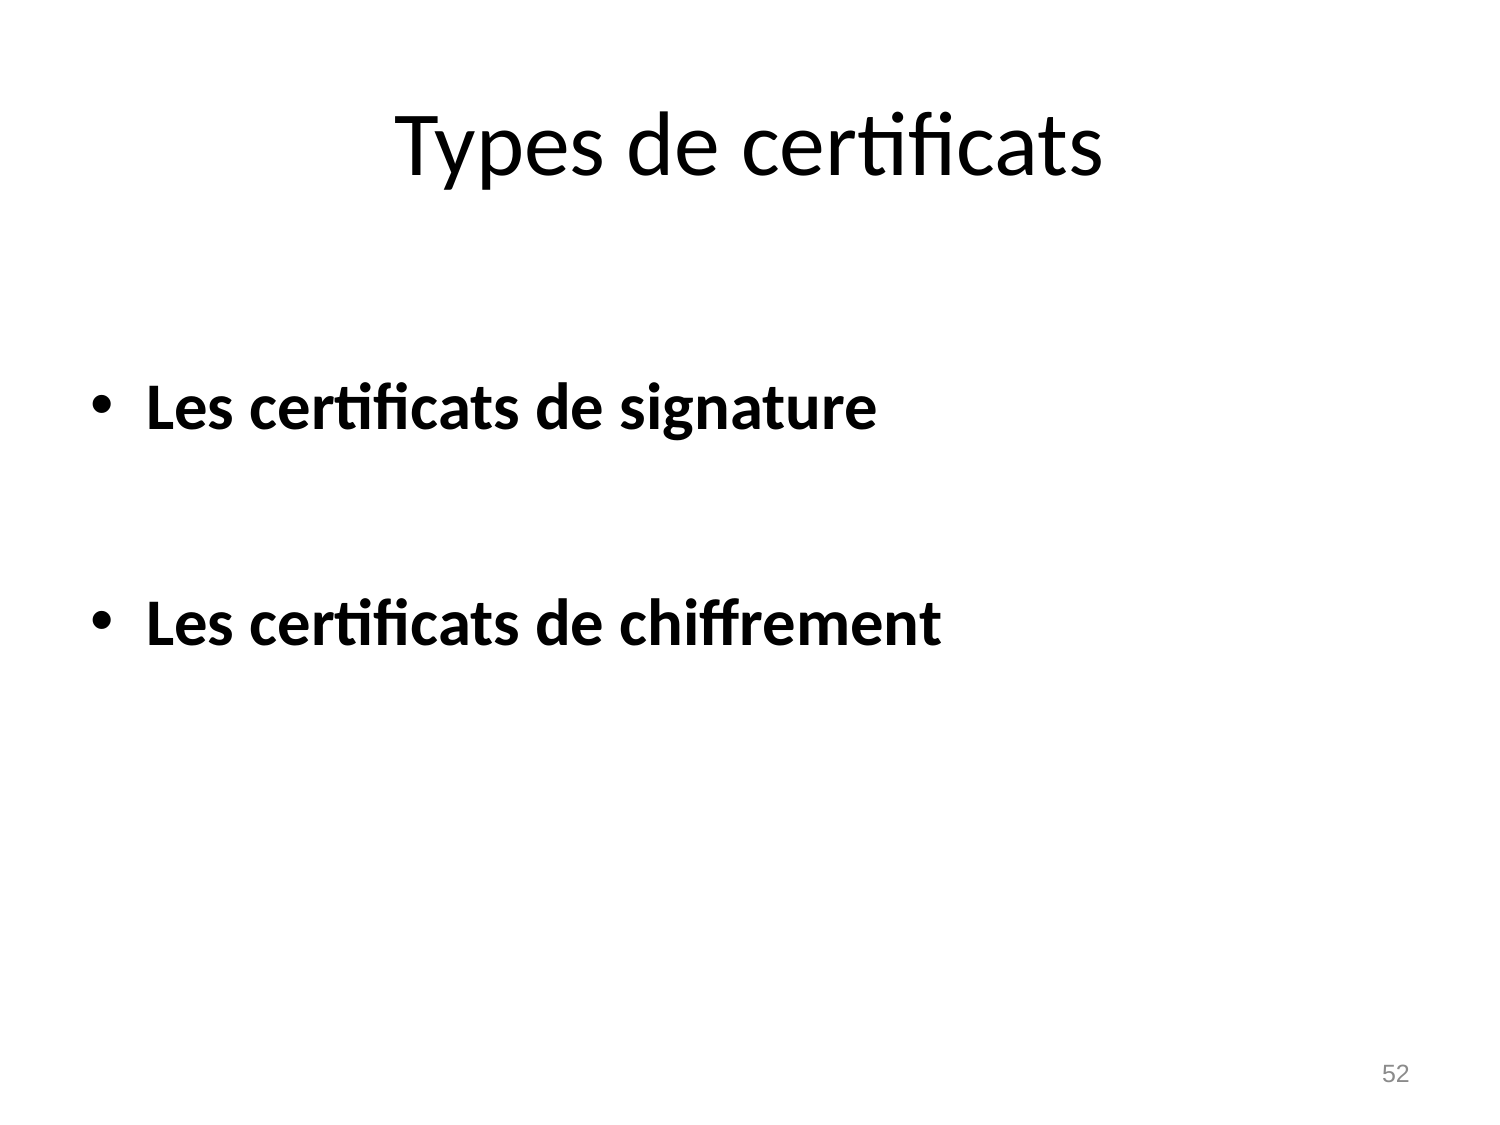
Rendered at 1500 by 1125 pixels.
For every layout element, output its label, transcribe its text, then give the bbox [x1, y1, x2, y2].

list Les certificats de signature Les certificats de chiffrement [75, 262, 1425, 1005]
slide_number 52 [1074, 1042, 1425, 1103]
title Types de certificats [75, 45, 1425, 233]
